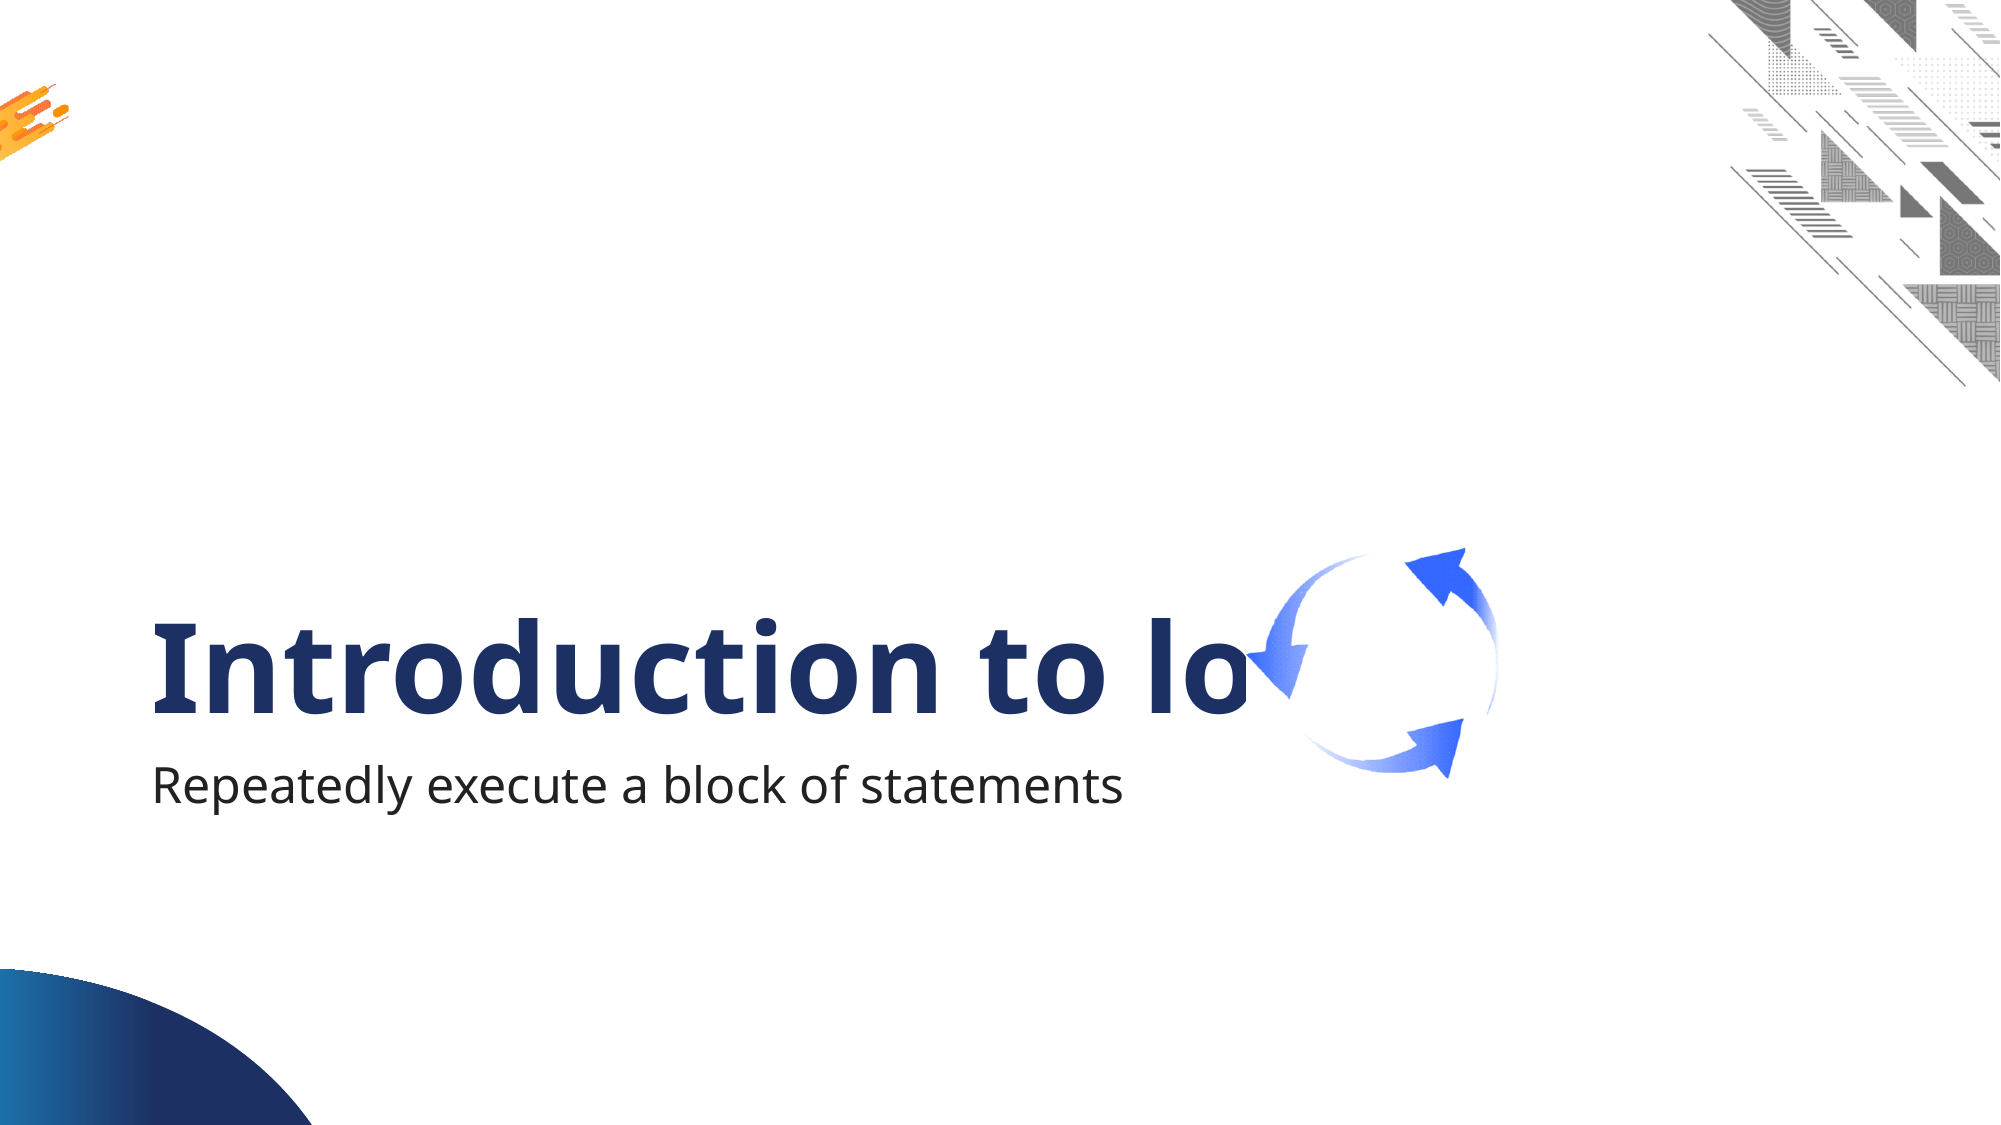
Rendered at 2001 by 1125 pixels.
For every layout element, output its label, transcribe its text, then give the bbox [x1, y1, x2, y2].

picture [1246, 522, 1520, 795]
title Introduction to loop [136, 280, 1862, 749]
list Repeatedly execute a block of statements [136, 752, 1862, 999]
picture [0, 65, 90, 193]
